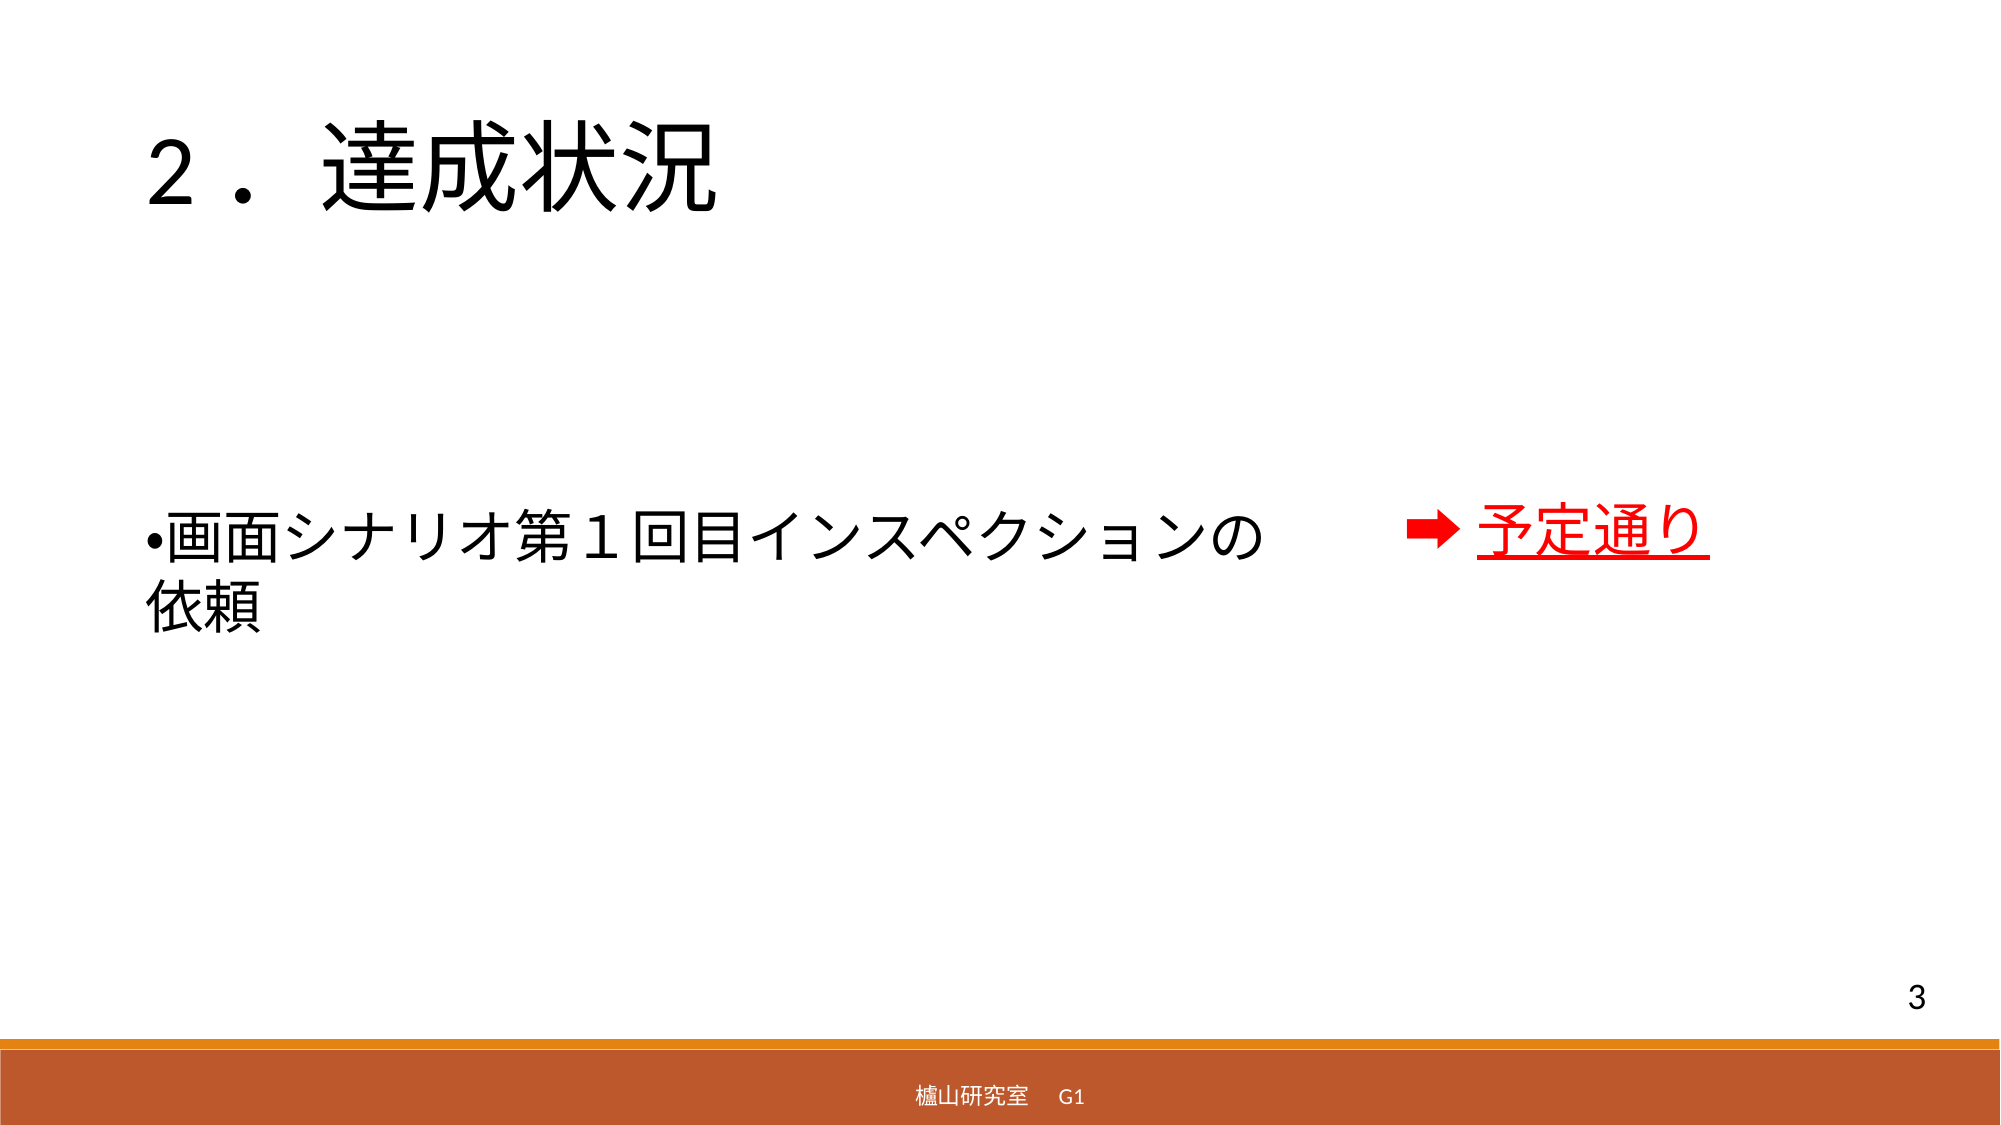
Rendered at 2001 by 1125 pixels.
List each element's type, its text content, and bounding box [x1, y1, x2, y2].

text_box ➡予定通り [1389, 485, 1838, 570]
text_box 2．達成状況 [130, 97, 1100, 232]
text_box 3 [1892, 964, 1946, 1025]
footer 櫨山研究室 G1 [662, 1065, 1338, 1125]
text_box ・画面シナリオ第１回目インスペクションの依頼 [130, 492, 1316, 718]
